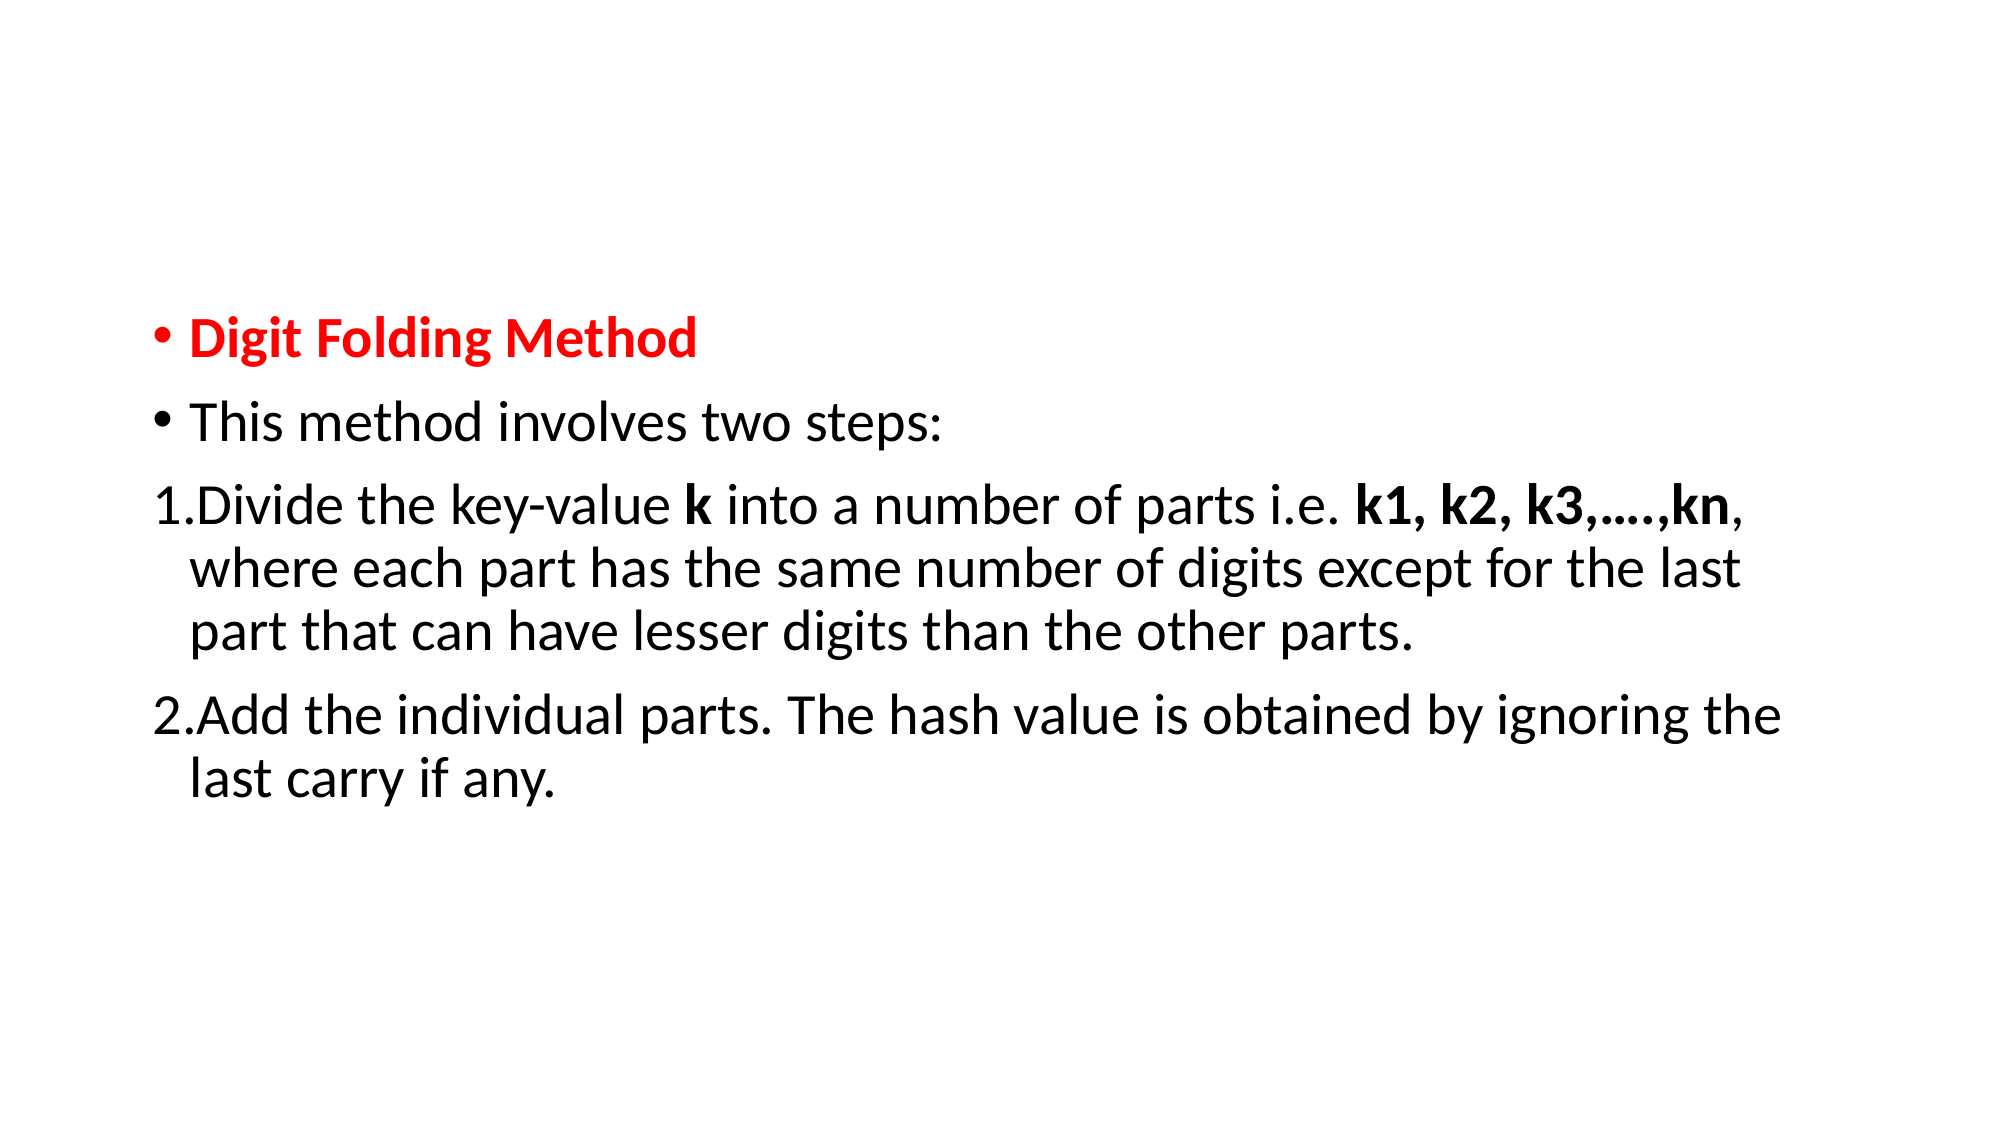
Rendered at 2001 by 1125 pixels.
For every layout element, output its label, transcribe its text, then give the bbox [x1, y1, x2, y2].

list Digit Folding Method This method involves two steps: Divide the key-value k into a number of parts i.e. k1, k2, k3,….,kn, where each part has the same number of digits except for the last part that can have lesser digits than the other parts. Add the individual parts. The hash value is obtained by ignoring the last carry if any. [137, 299, 1863, 1014]
